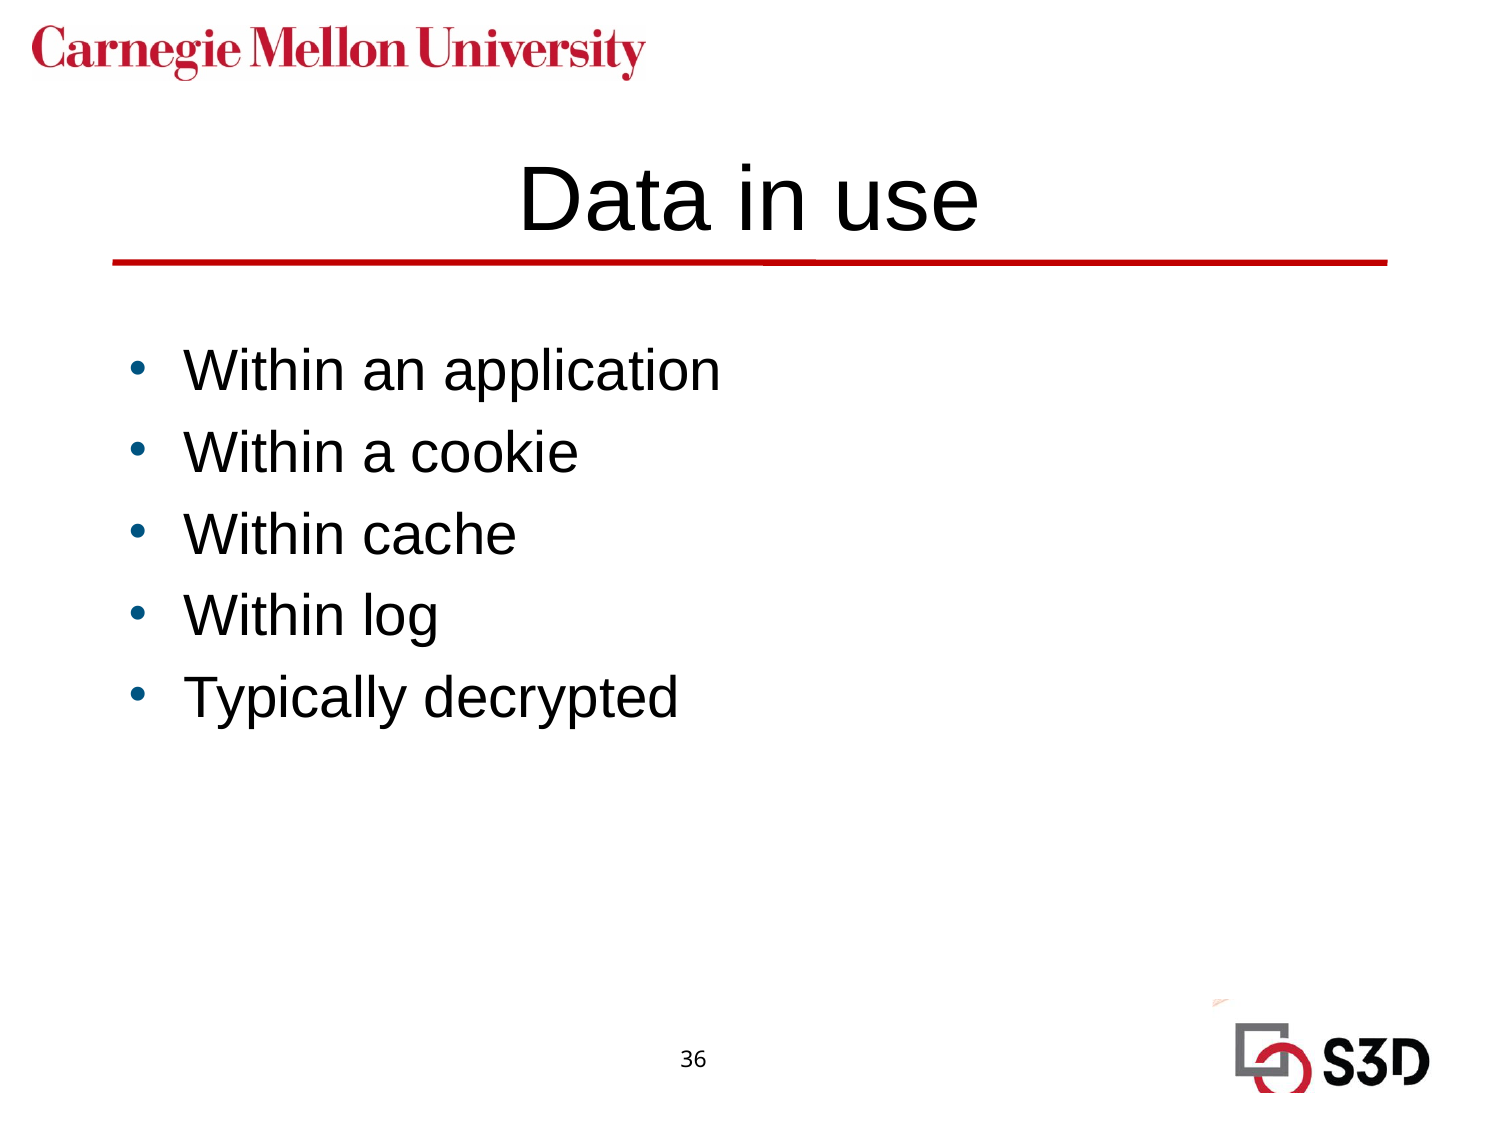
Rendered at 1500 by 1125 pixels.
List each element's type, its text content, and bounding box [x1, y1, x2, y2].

picture [32, 25, 646, 81]
title Data in use [112, 99, 1388, 288]
list Within an application Within a cookie Within cache Within log Typically decrypted [112, 324, 1388, 988]
